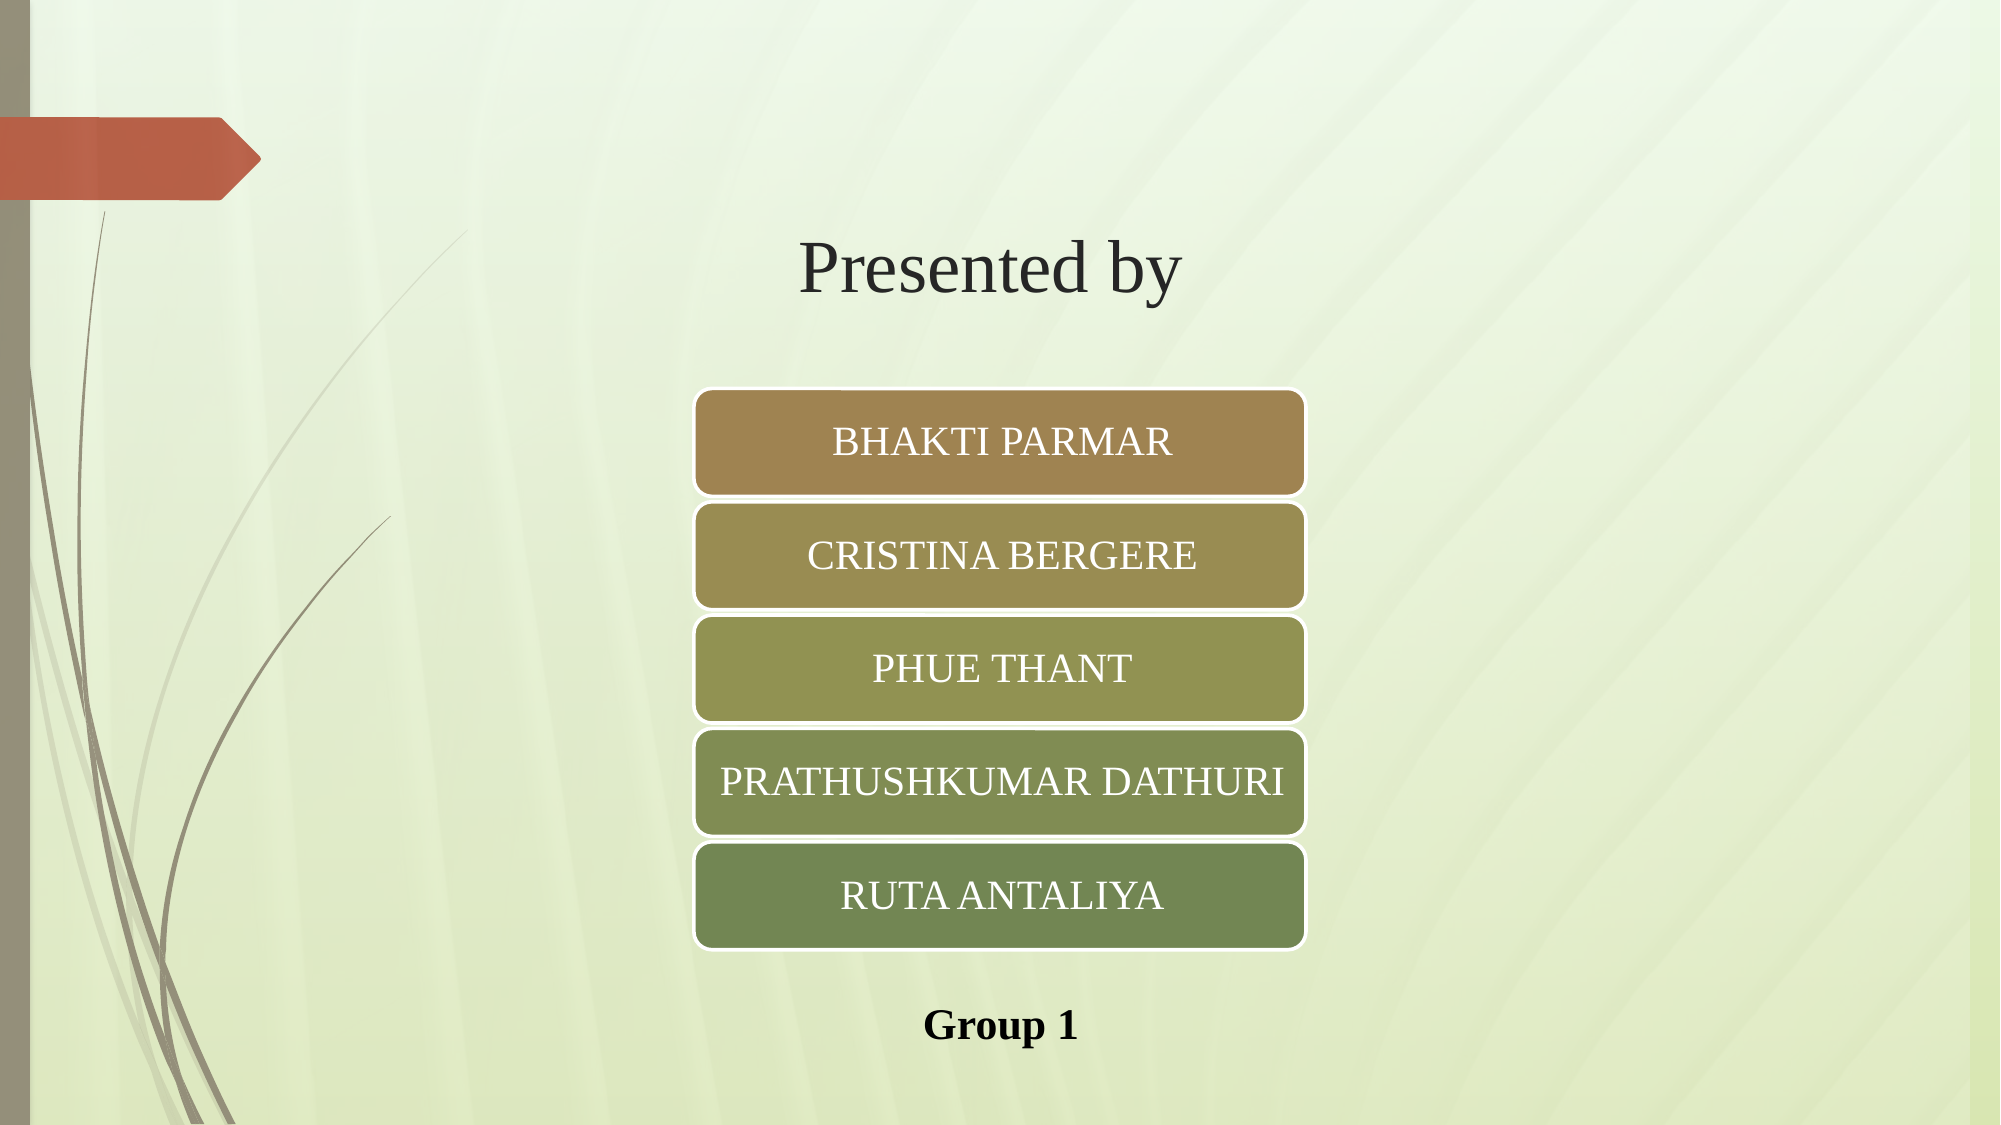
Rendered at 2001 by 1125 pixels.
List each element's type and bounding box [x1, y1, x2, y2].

picture [0, 0, 1970, 1125]
list [149, 388, 1851, 951]
